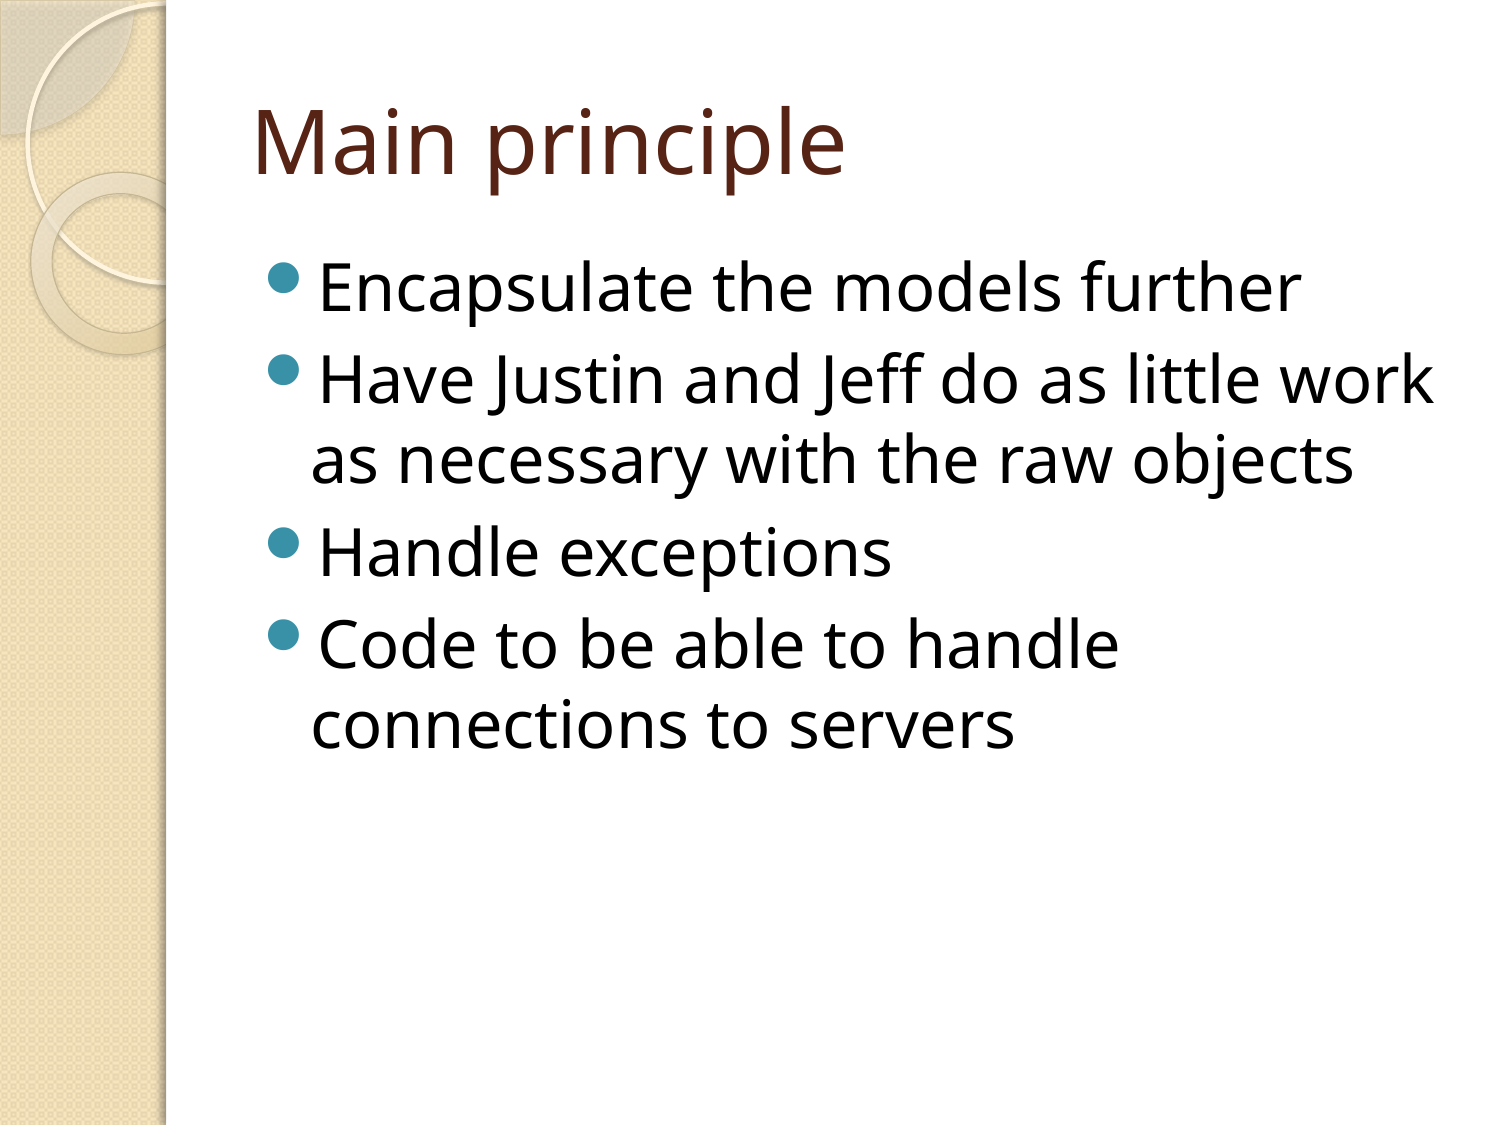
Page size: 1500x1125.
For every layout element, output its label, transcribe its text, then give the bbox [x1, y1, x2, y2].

list Encapsulate the models further Have Justin and Jeff do as little work as necessary with the raw objects Handle exceptions Code to be able to handle connections to servers [235, 237, 1466, 1025]
title Main principle [235, 45, 1466, 233]
